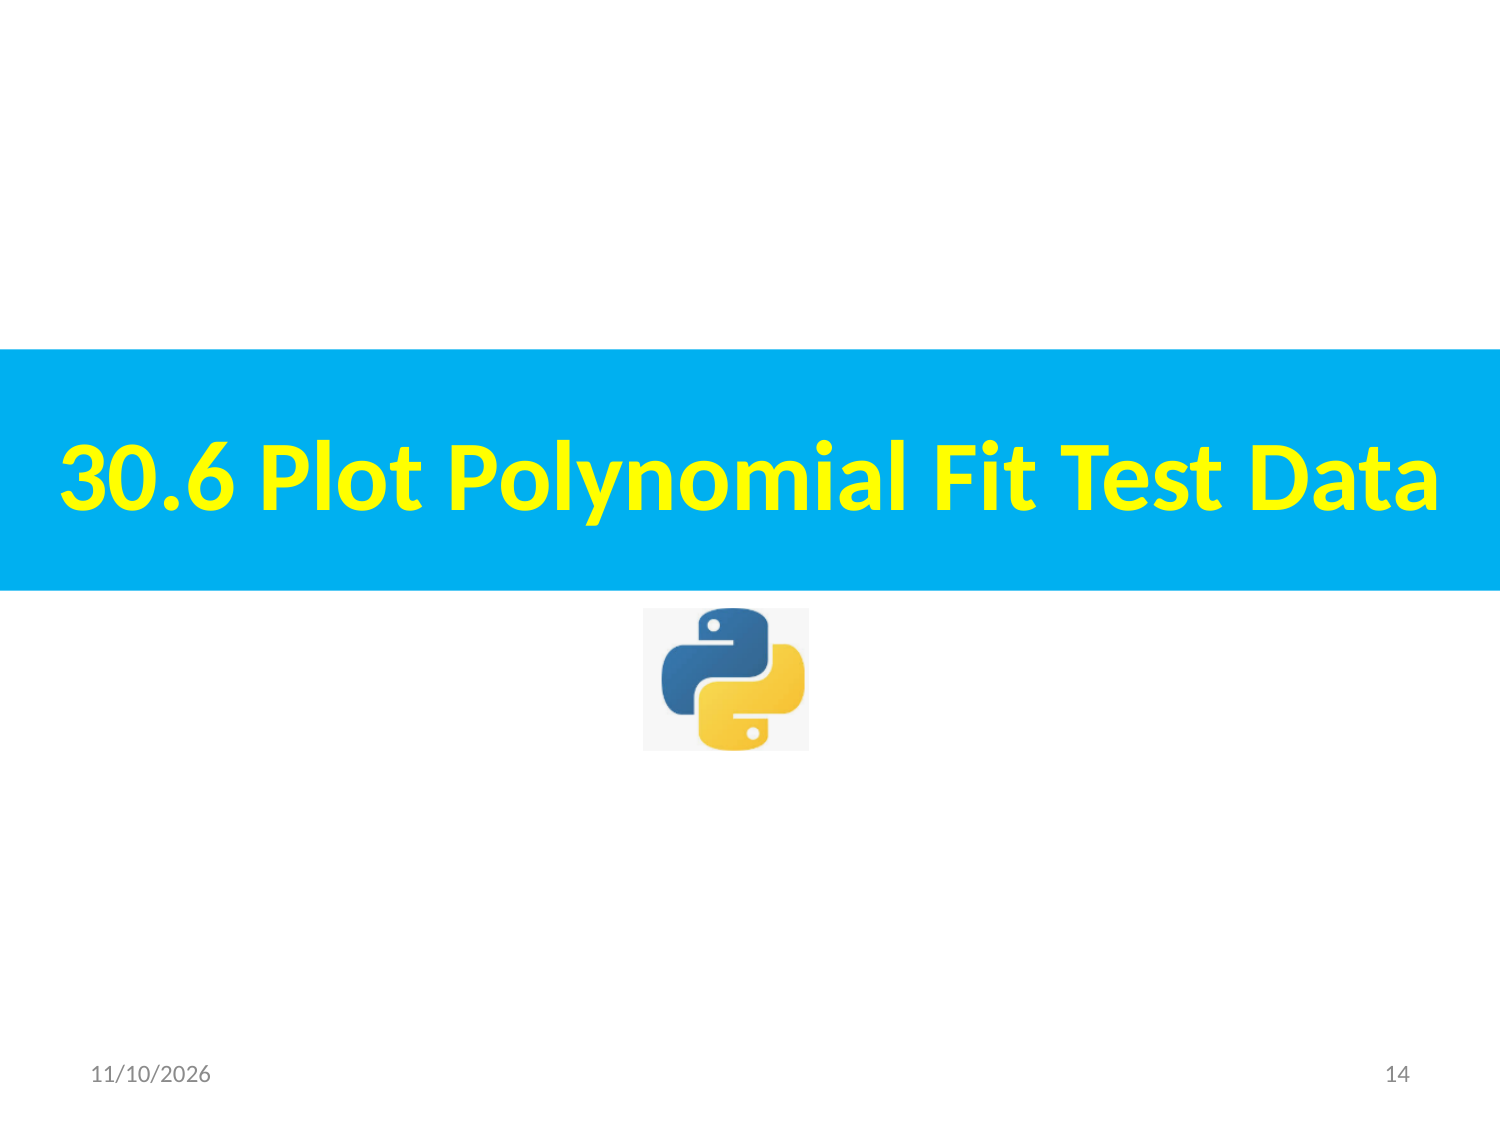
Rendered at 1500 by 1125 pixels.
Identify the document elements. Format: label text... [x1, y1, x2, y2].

picture [643, 606, 809, 752]
slide_number 14 [1074, 1042, 1425, 1103]
title 30.6 Plot Polynomial Fit Test Data [0, 349, 1500, 591]
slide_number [75, 1042, 425, 1103]
